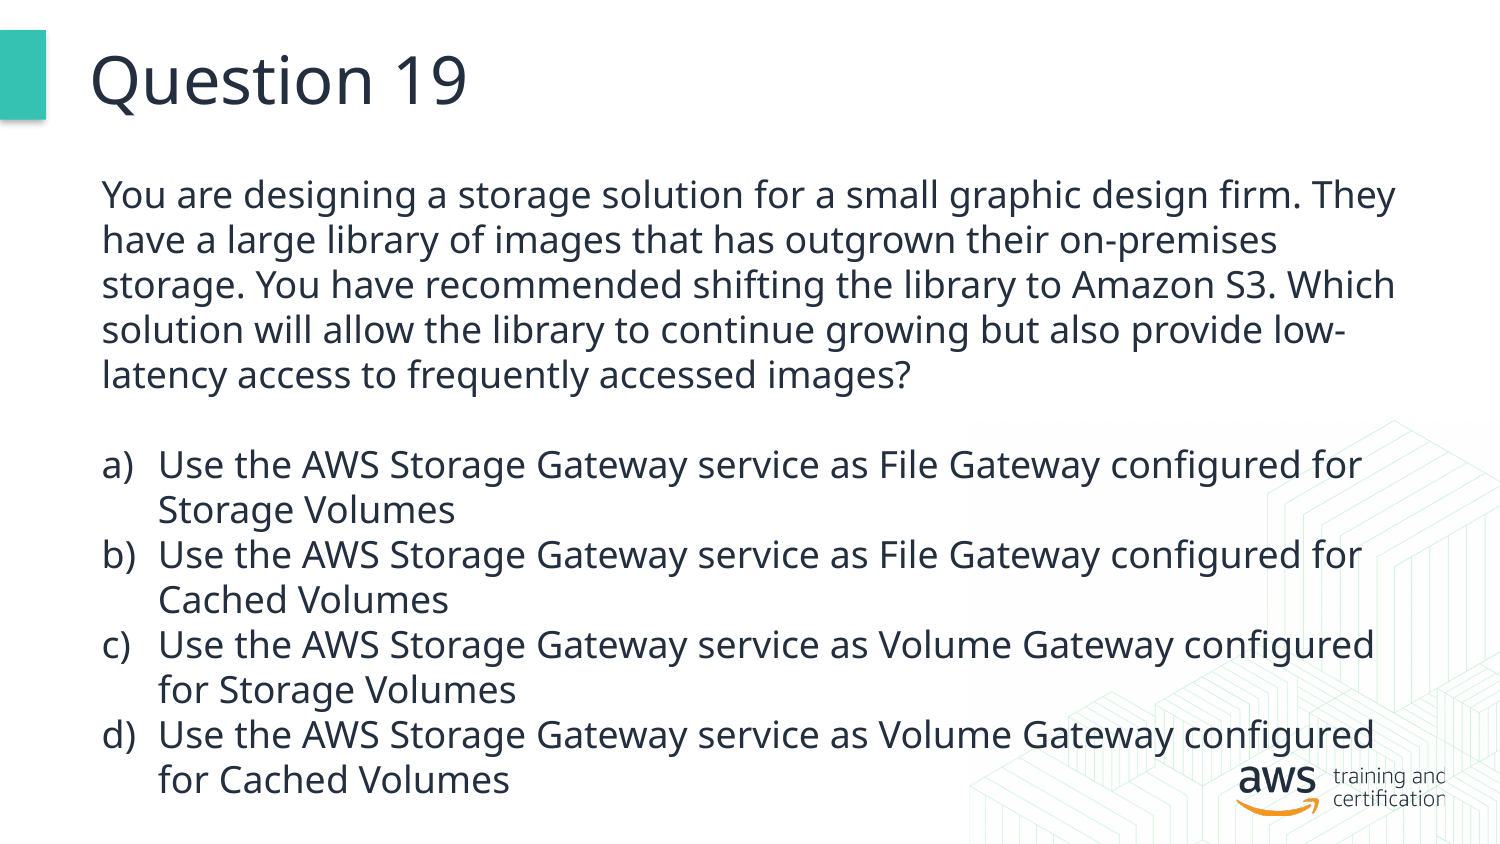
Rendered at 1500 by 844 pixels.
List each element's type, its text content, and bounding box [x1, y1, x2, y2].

title Question 19 [75, 30, 1402, 120]
text_box You are designing a storage solution for a small graphic design firm. They have a large library of images that has outgrown their on-premises storage. You have recommended shifting the library to Amazon S3. Which solution will allow the library to continue growing but also provide low-latency access to frequently accessed images? Use the AWS Storage Gateway service as File Gateway configured for Storage Volumes Use the AWS Storage Gateway service as File Gateway configured for Cached Volumes Use the AWS Storage Gateway service as Volume Gateway configured for Storage Volumes Use the AWS Storage Gateway service as Volume Gateway configured for Cached Volumes [86, 163, 1414, 680]
